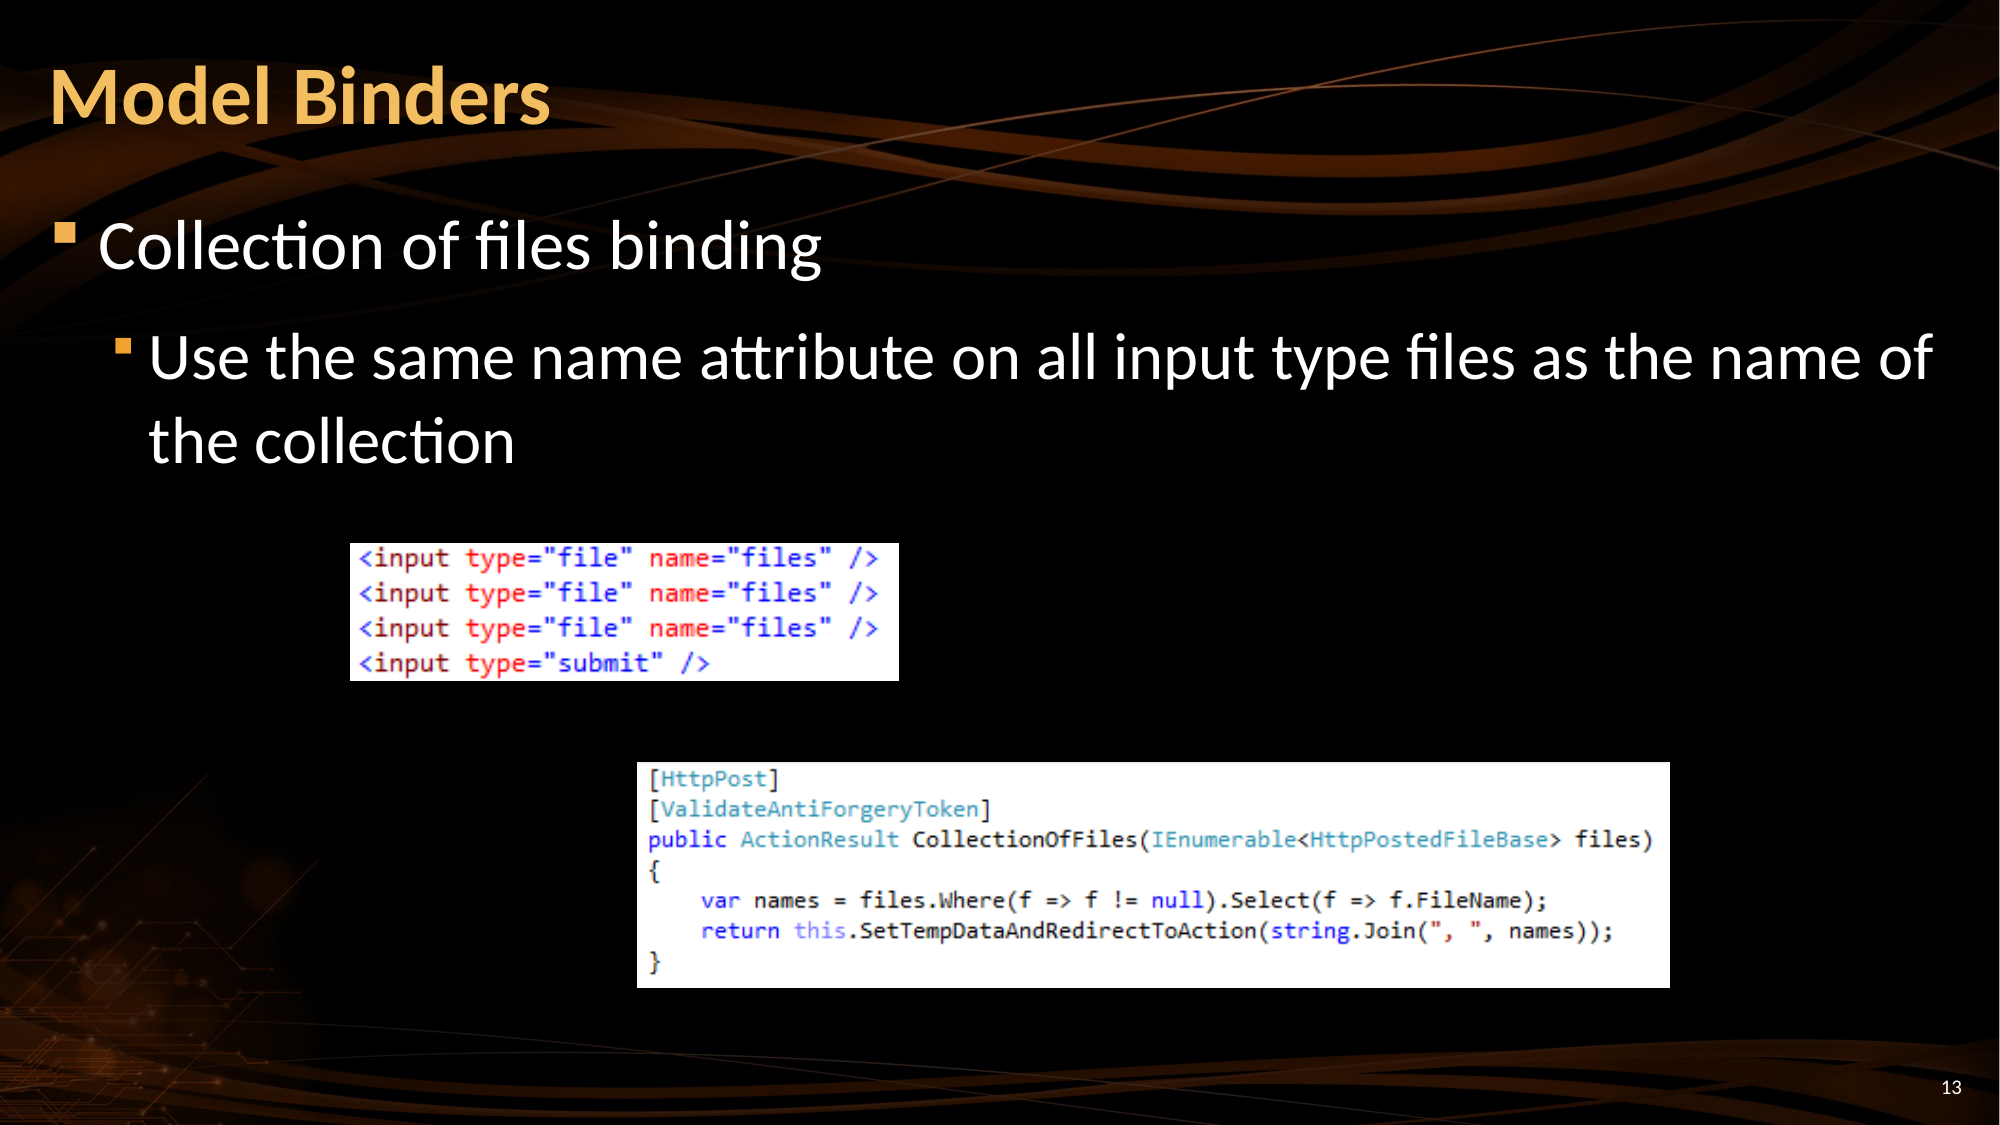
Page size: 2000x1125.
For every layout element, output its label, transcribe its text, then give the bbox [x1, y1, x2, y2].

picture [0, 0, 2000, 1125]
list Collection of files binding Use the same name attribute on all input type files as the name of the collection [31, 188, 1968, 1103]
title Model Binders [30, 6, 1602, 189]
